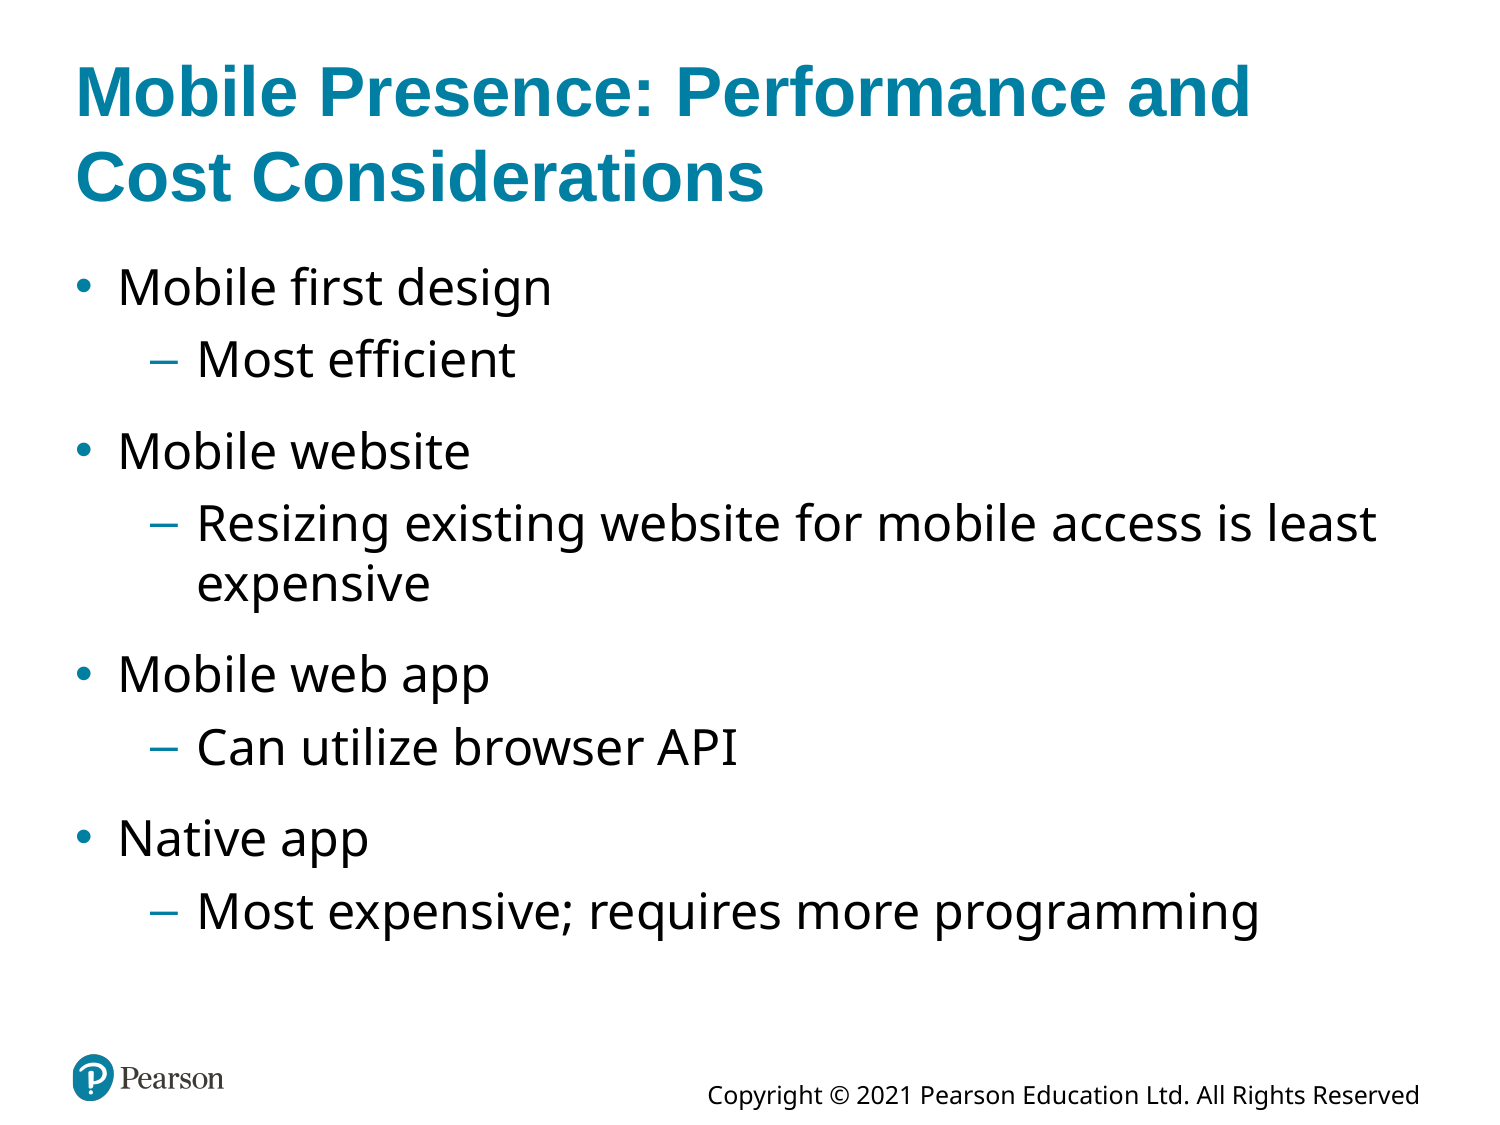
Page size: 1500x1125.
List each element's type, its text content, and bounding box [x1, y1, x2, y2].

title Mobile Presence: Performance and Cost Considerations [75, 35, 1425, 216]
picture [72, 1054, 88, 1070]
list Mobile first design Most efficient Mobile website Resizing existing website for mobile access is least expensive Mobile web app Can utilize browser A P I Native app Most expensive; requires more programming [75, 255, 1425, 983]
picture [98, 1054, 224, 1101]
picture [72, 1087, 83, 1101]
picture [80, 1063, 106, 1088]
